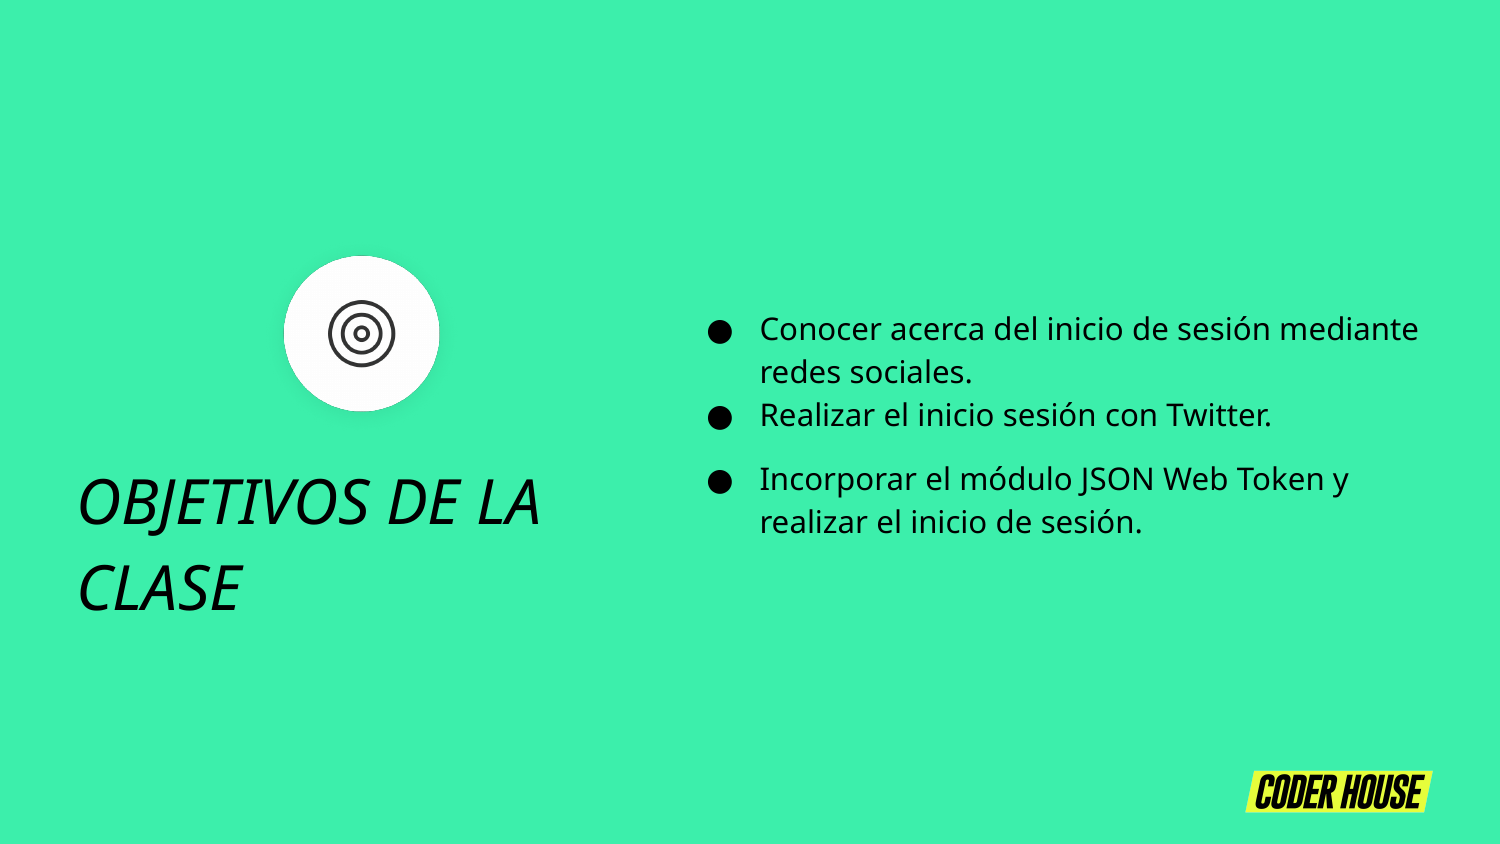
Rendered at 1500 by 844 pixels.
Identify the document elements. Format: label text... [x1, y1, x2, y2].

text_box OBJETIVOS DE LA CLASE [61, 435, 658, 598]
picture [264, 235, 460, 431]
text_box Conocer acerca del inicio de sesión mediante redes sociales. Realizar el inicio sesión con Twitter. Incorporar el módulo JSON Web Token y realizar el inicio de sesión. [669, 243, 1482, 600]
picture [1241, 764, 1437, 819]
